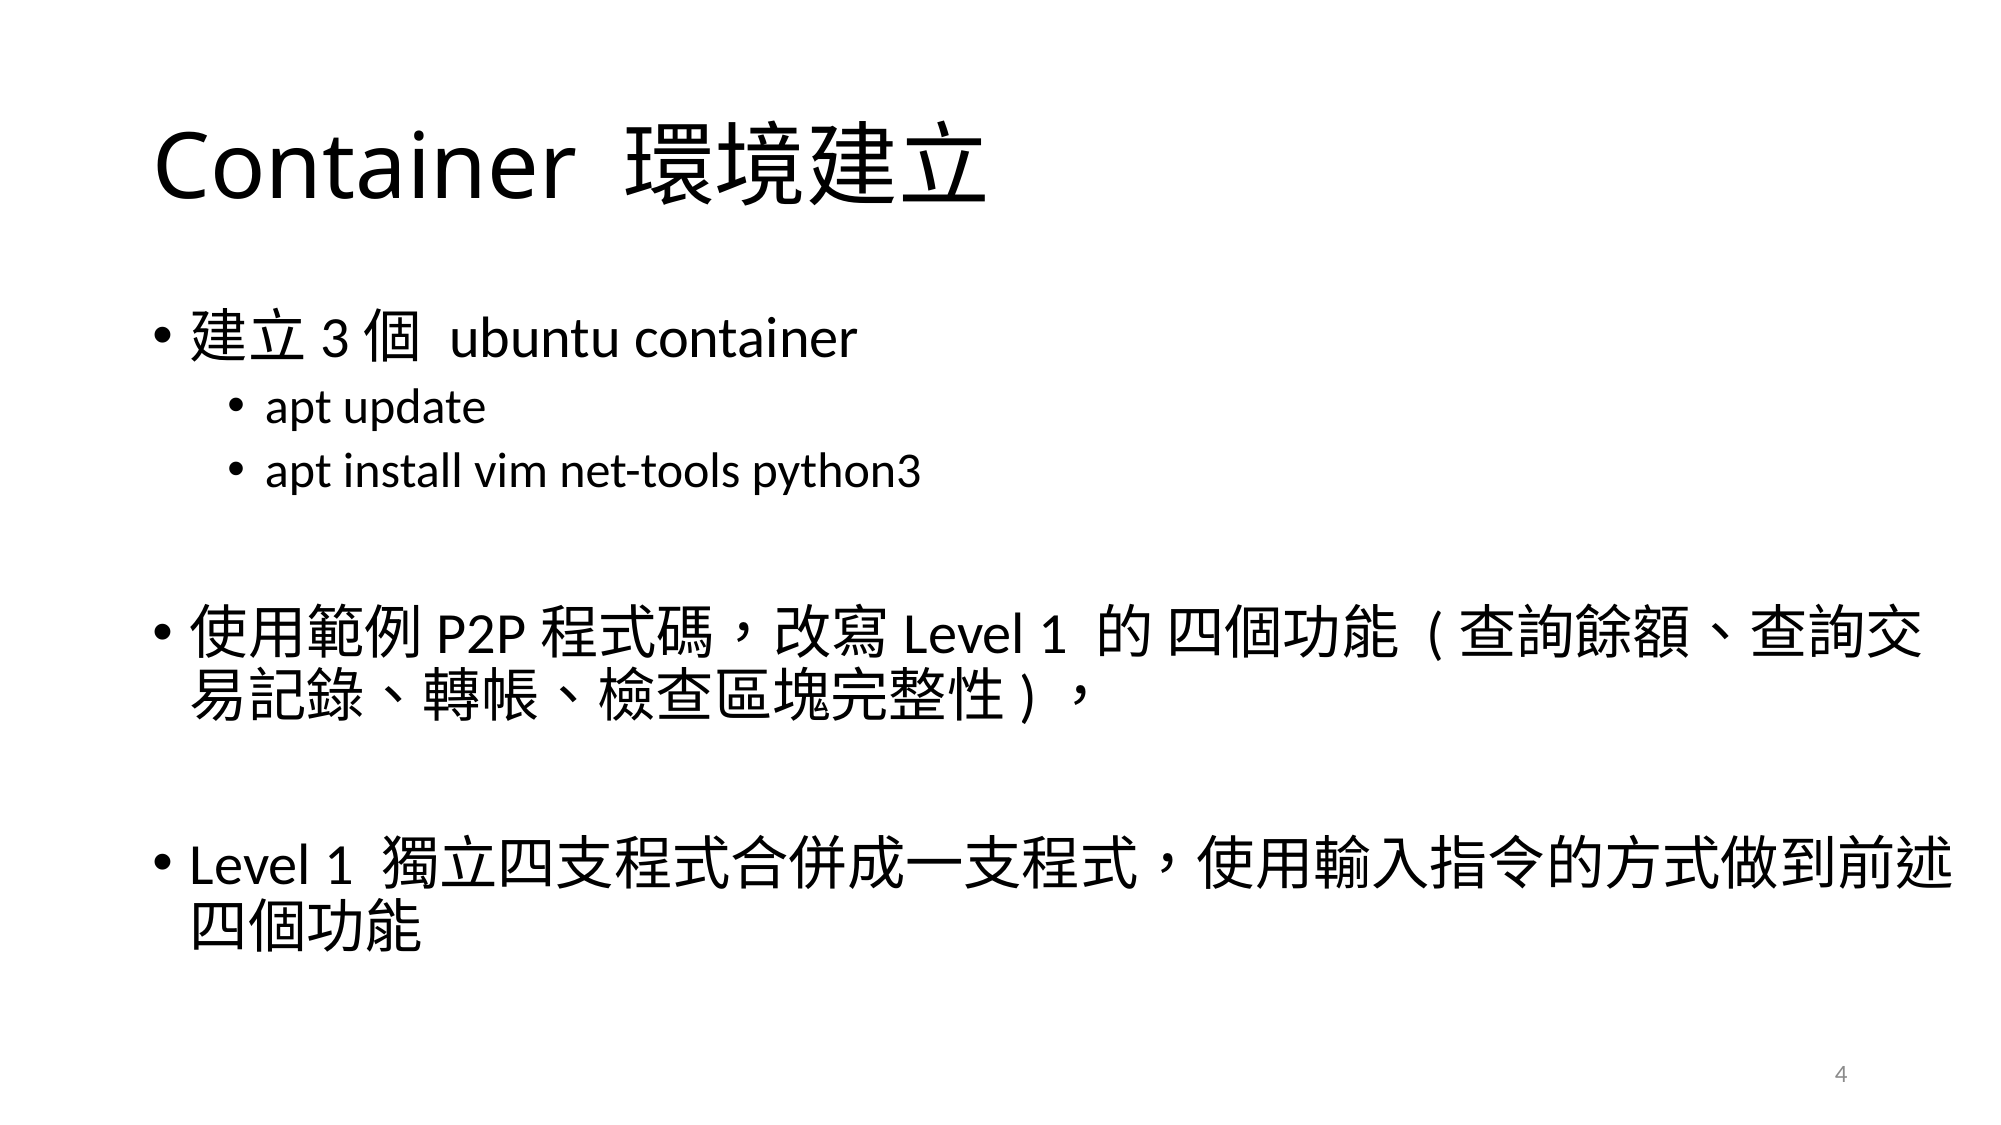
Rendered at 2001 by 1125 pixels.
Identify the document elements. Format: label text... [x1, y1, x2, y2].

slide_number 4 [1412, 1042, 1863, 1103]
list 建立3個 ubuntu container apt update apt install vim net-tools python3 使用範例P2P程式碼，改寫Level 1 的 四個功能 (查詢餘額、查詢交易記錄、轉帳、檢查區塊完整性)， Level 1 獨立四支程式合併成一支程式，使用輸入指令的方式做到前述四個功能 [137, 299, 1970, 1014]
title Container 環境建立 [137, 59, 1863, 278]
